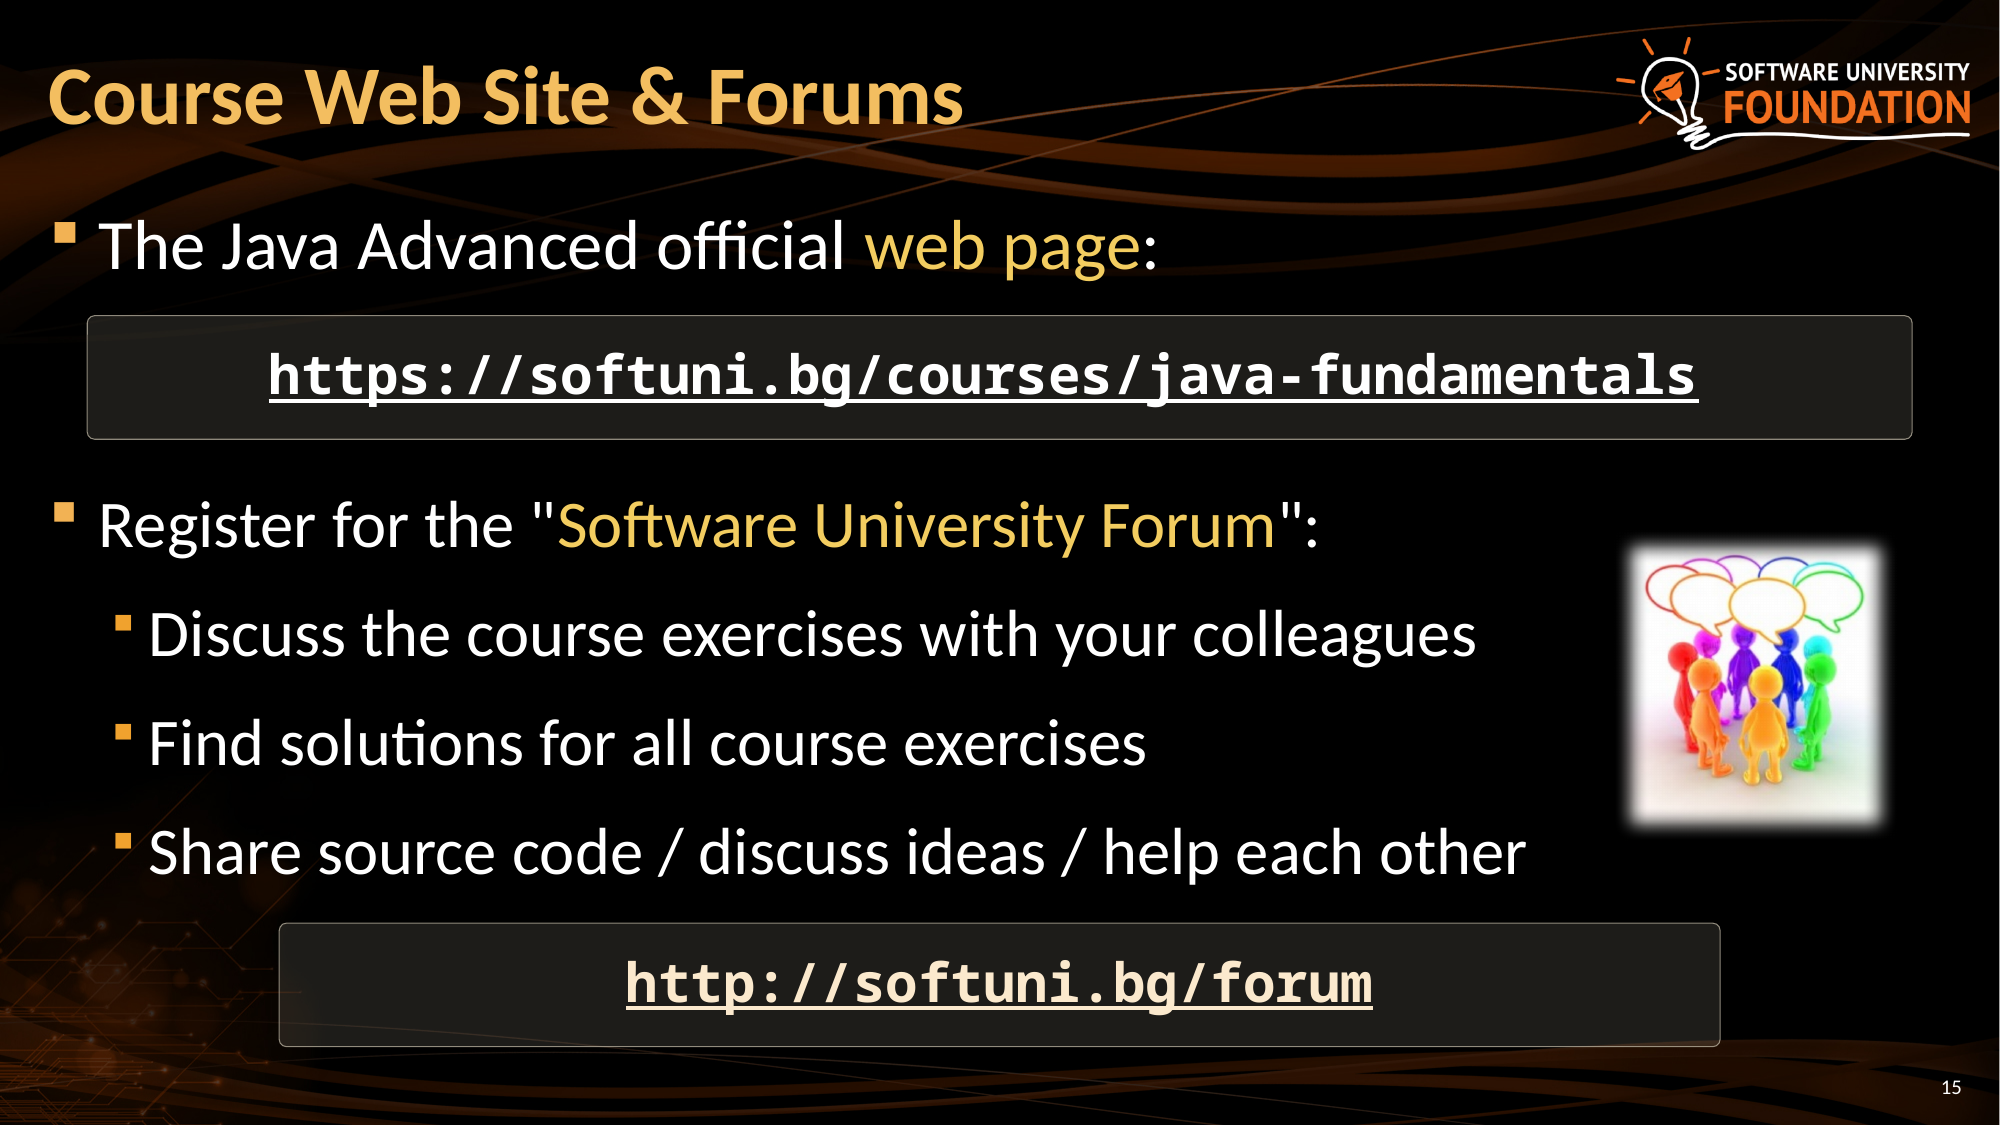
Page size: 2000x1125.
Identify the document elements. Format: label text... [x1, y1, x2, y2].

list The Java Advanced official web page: Register for the "Software University Forum": Discuss the course exercises with your colleagues Find solutions for all course exercises Share source code / discuss ideas / help each other [31, 188, 1968, 1103]
text_box http://softuni.bg/forum [279, 923, 1721, 1047]
title Course Web Site & Forums [30, 6, 1602, 189]
text_box https://softuni.bg/courses/java-fundamentals [87, 315, 1913, 440]
picture [0, 0, 2000, 1125]
